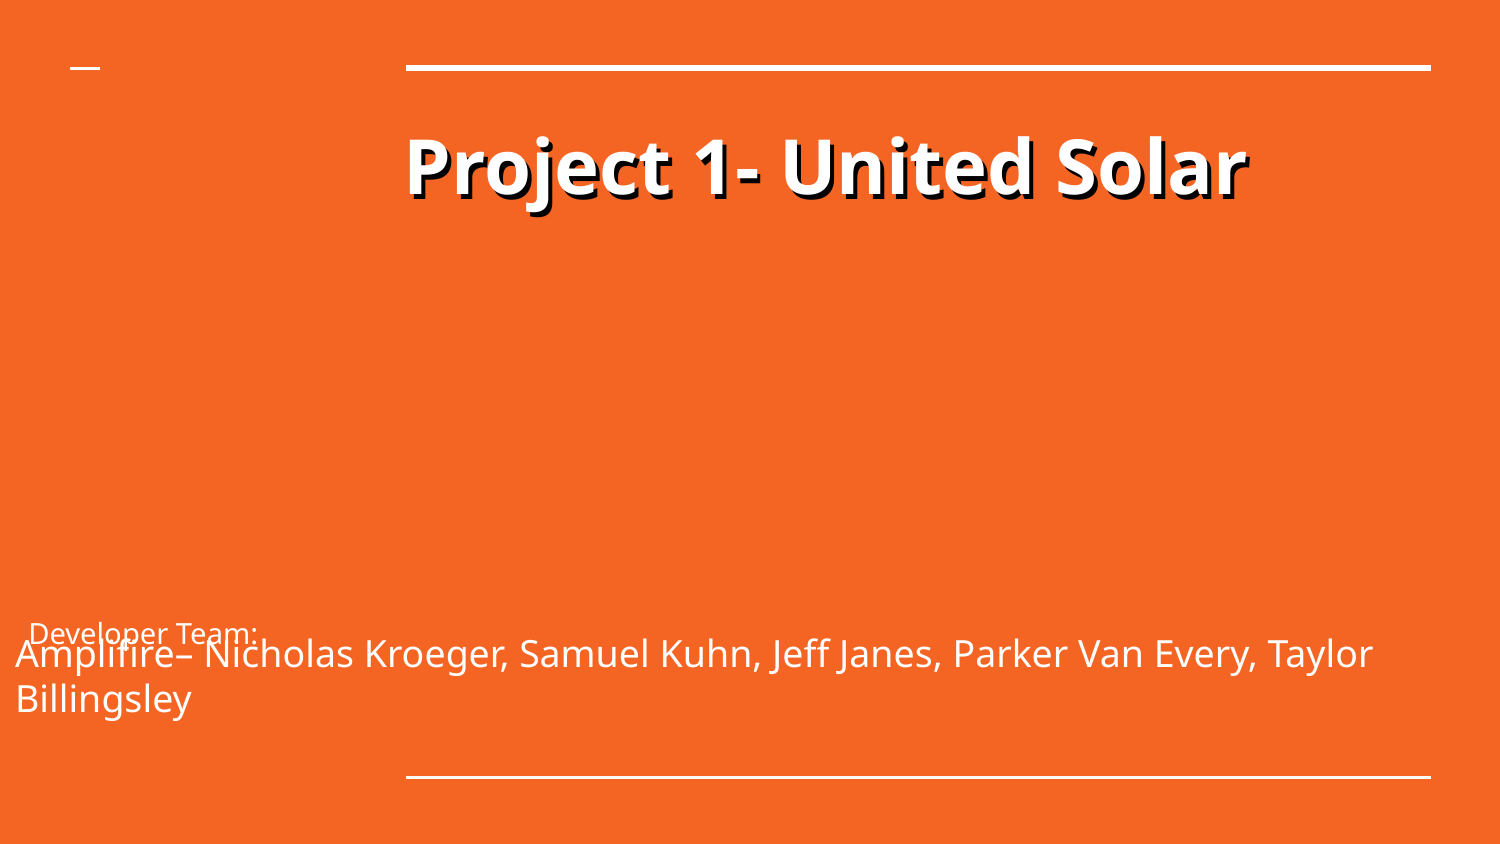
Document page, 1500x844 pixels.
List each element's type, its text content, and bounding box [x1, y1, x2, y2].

text_box Developer Team: [13, 600, 445, 666]
title Project 1- United Solar [392, 108, 1432, 232]
title Project 1- United Solar [389, 103, 1428, 227]
subtitle Amplifire– Nicholas Kroeger, Samuel Kuhn, Jeff Janes, Parker Van Every, Taylor Billingsley [0, 531, 1490, 735]
